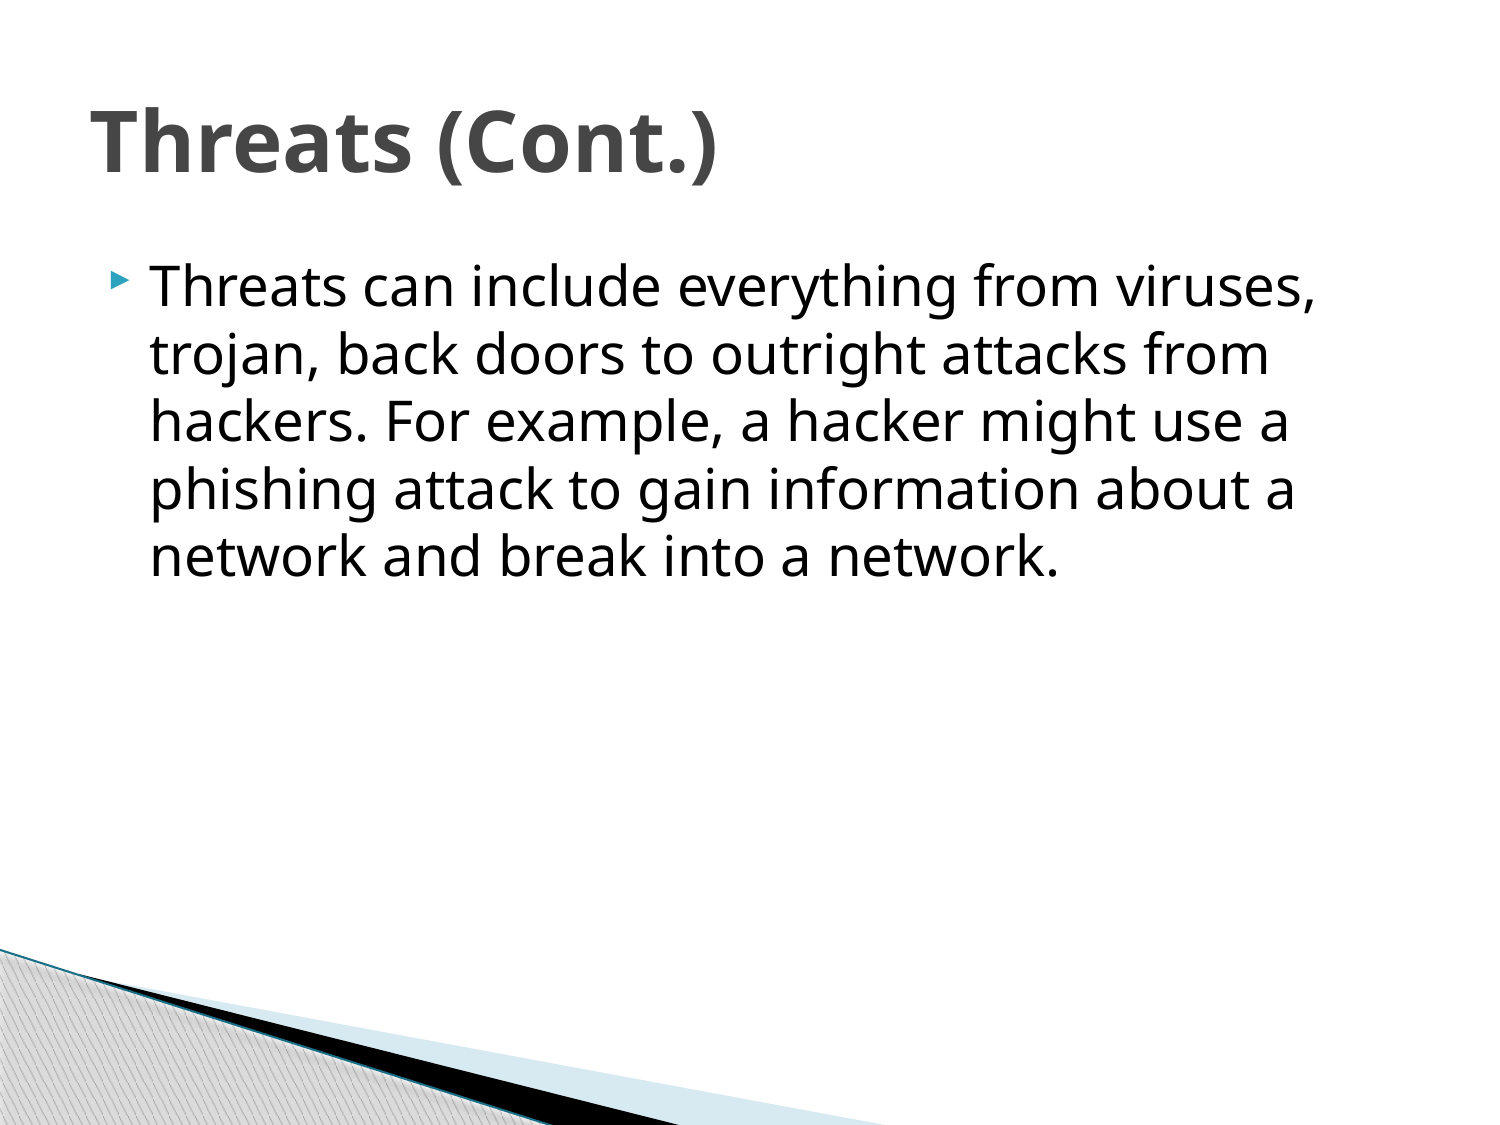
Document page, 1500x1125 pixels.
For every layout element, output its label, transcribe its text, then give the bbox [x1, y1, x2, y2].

title Threats (Cont.) [75, 45, 1425, 233]
list Threats can include everything from viruses, trojan, back doors to outright attacks from hackers. For example, a hacker might use a phishing attack to gain information about a network and break into a network. [75, 243, 1425, 986]
